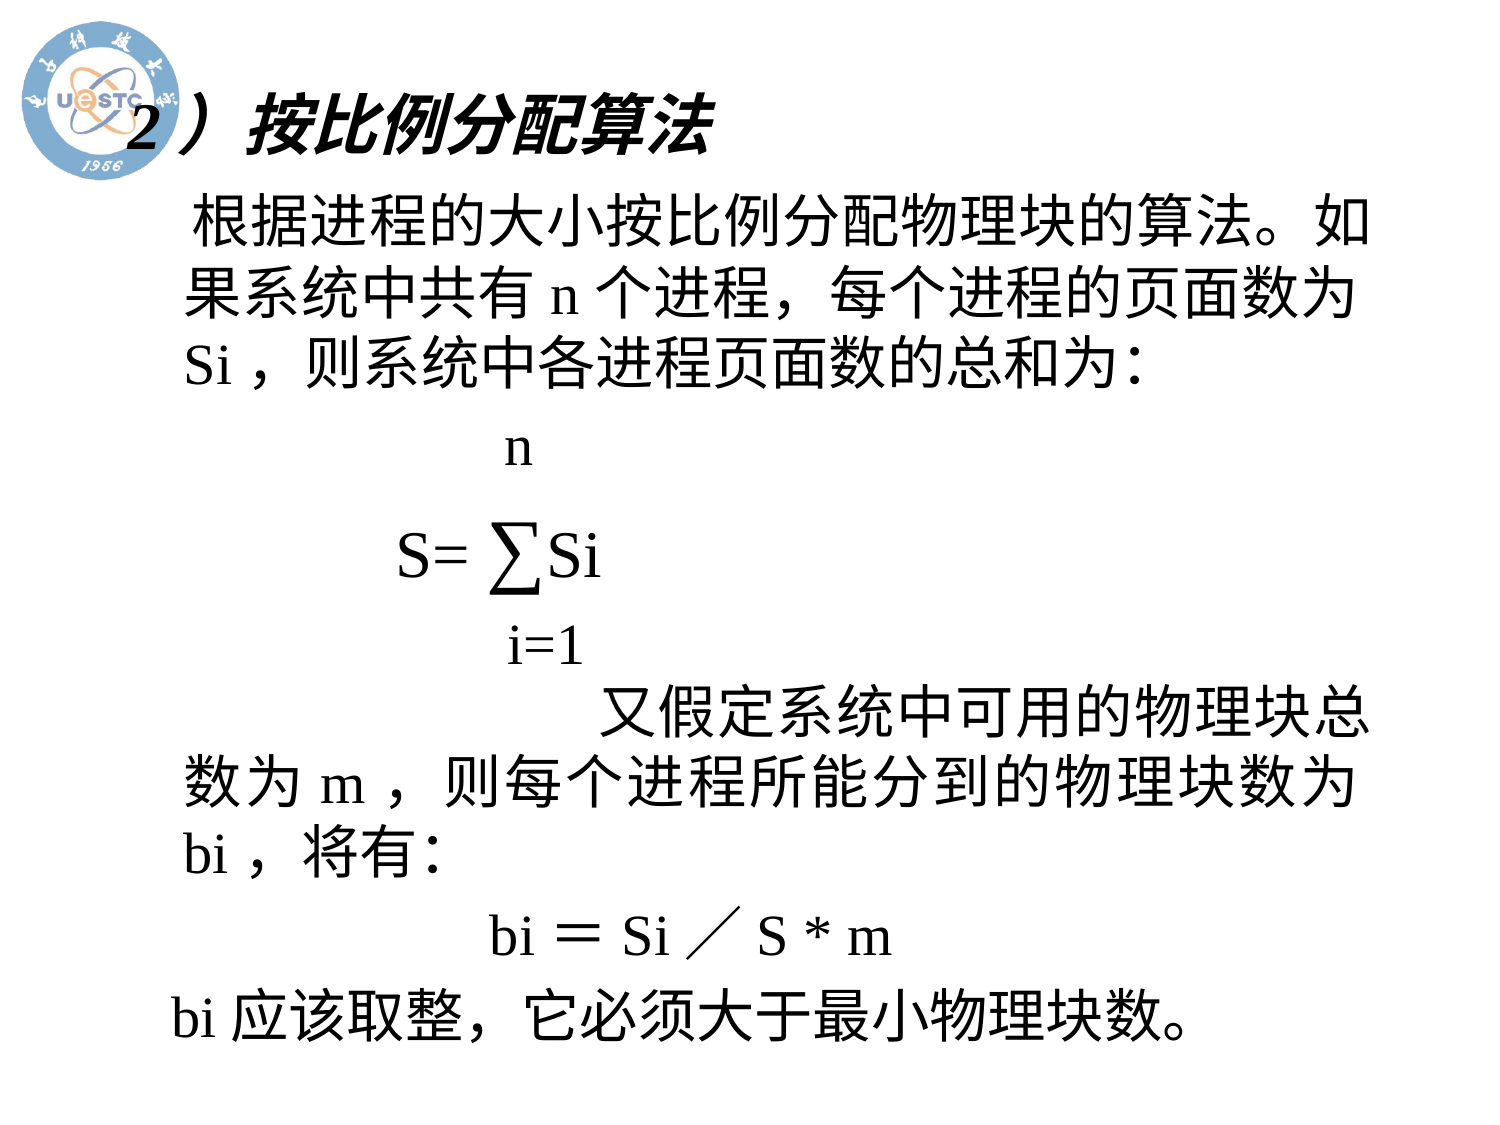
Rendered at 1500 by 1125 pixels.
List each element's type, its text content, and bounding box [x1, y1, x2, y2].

picture [0, 0, 200, 200]
list 2）按比例分配算法 根据进程的大小按比例分配物理块的算法。如果系统中共有n个进程，每个进程的页面数为Si，则系统中各进程页面数的总和为： n S= ∑Si i=1 又假定系统中可用的物理块总数为m，则每个进程所能分到的物理块数为bi，将有： bi＝Si／S * m bi应该取整，它必须大于最小物理块数。 [112, 74, 1388, 1026]
